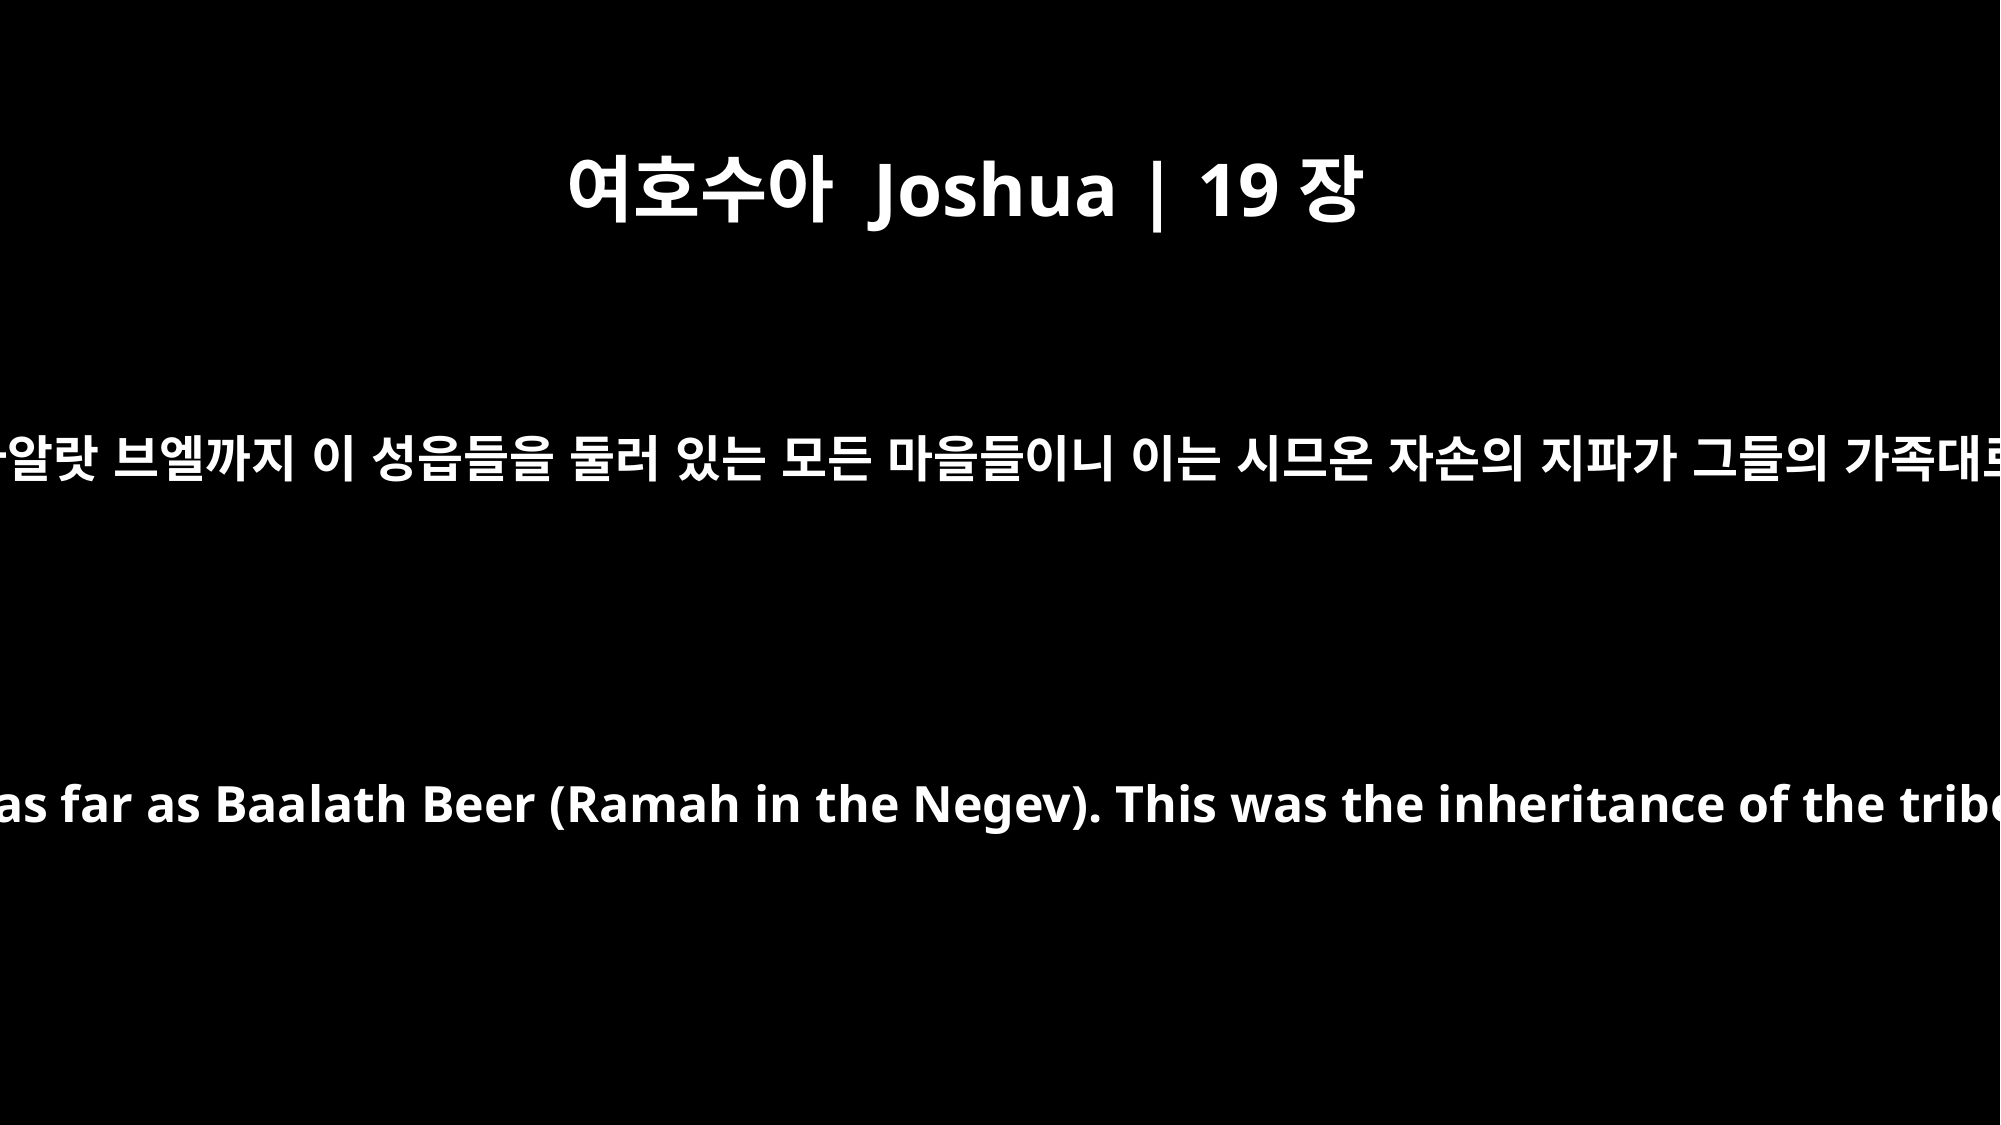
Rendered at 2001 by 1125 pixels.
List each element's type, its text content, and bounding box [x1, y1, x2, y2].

text_box 여호수아 Joshua | 19장 [551, 136, 1381, 239]
text_box 8 또 네겝의 라마 곧 바알랏 브엘까지 이 성읍들을 둘러 있는 모든 마을들이니 이는 시므온 자손의 지파가 그들의 가족대로 받은 기업이라 [0, 359, 2000, 495]
text_box and all the villages around these towns as far as Baalath Beer (Ramah in the Negev). This was the inheritance of the tribe of the Simeonites, clan by clan. [0, 764, 2000, 840]
